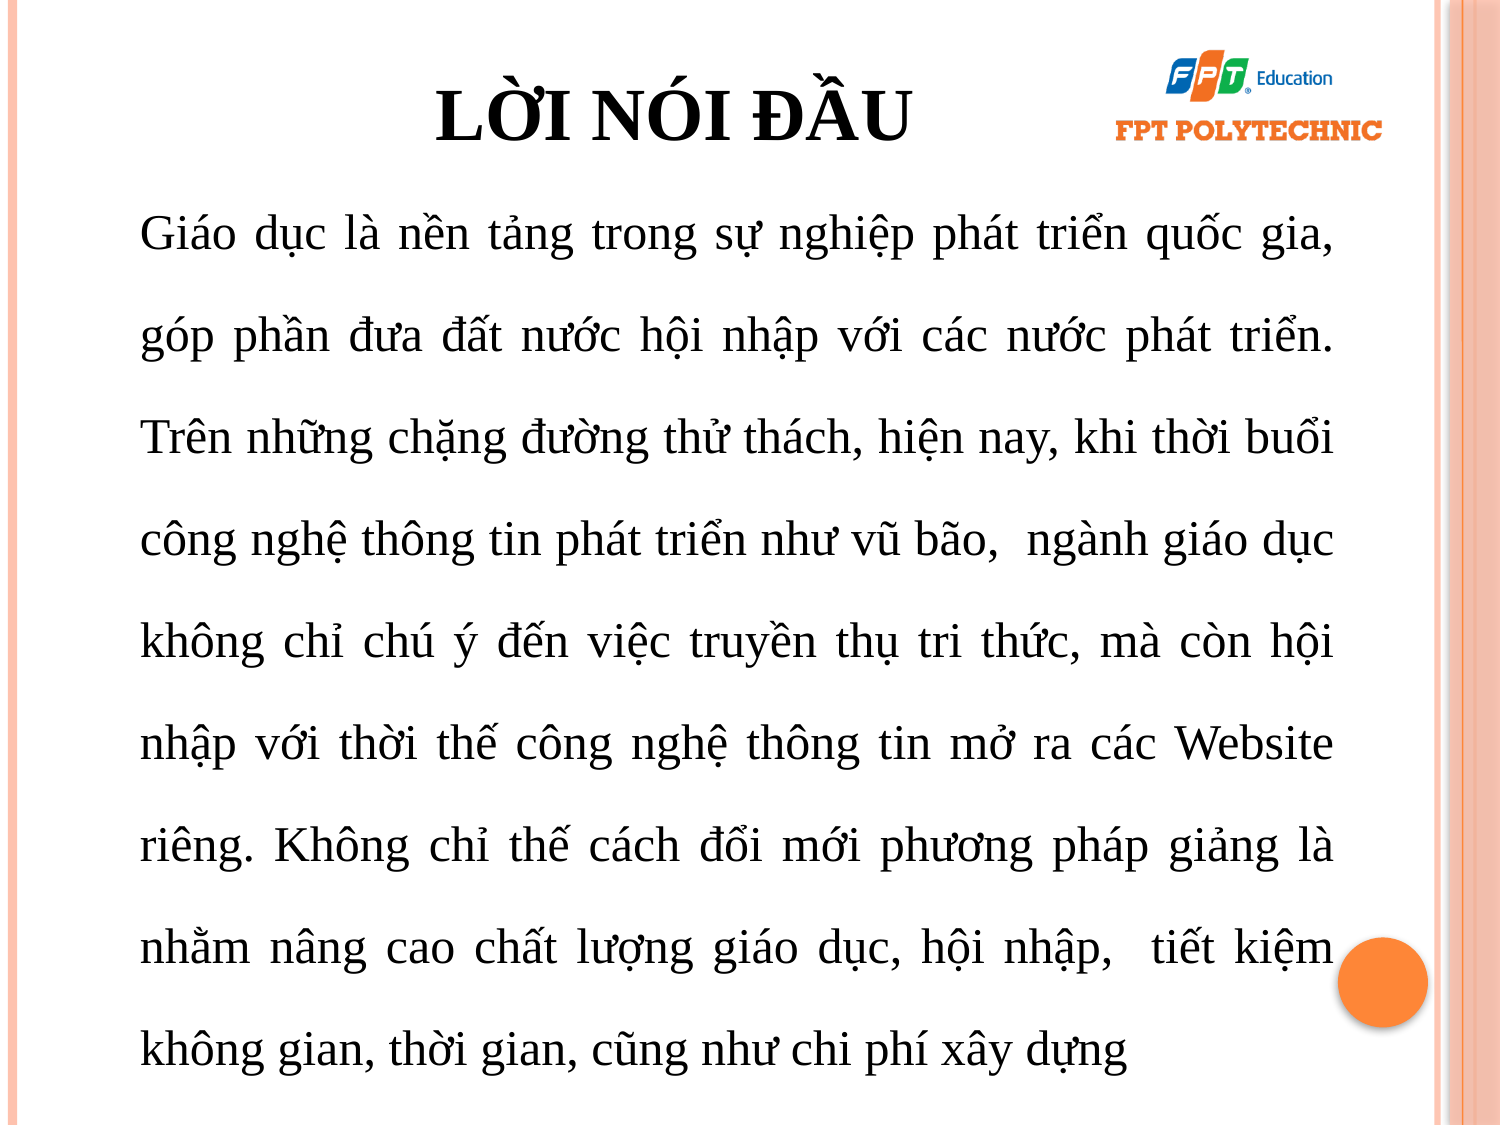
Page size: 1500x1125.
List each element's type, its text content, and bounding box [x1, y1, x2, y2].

picture [1106, 40, 1391, 150]
title lời nói đầu [62, 0, 1288, 163]
list Giáo dục là nền tảng trong sự nghiệp phát triển quốc gia, góp phần đưa đất nước hội nhập với các nước phát triển. Trên những chặng đường thử thách, hiện nay, khi thời buổi công nghệ thông tin phát triển như vũ bão, ngành giáo dục không chỉ chú ý đến việc truyền thụ tri thức, mà còn hội nhập với thời thế công nghệ thông tin mở ra các Website riêng. Không chỉ thế cách đổi mới phương pháp giảng là nhằm nâng cao chất lượng giáo dục, hội nhập, tiết kiệm không gian, thời gian, cũng như chi phí xây dựng [125, 150, 1350, 950]
